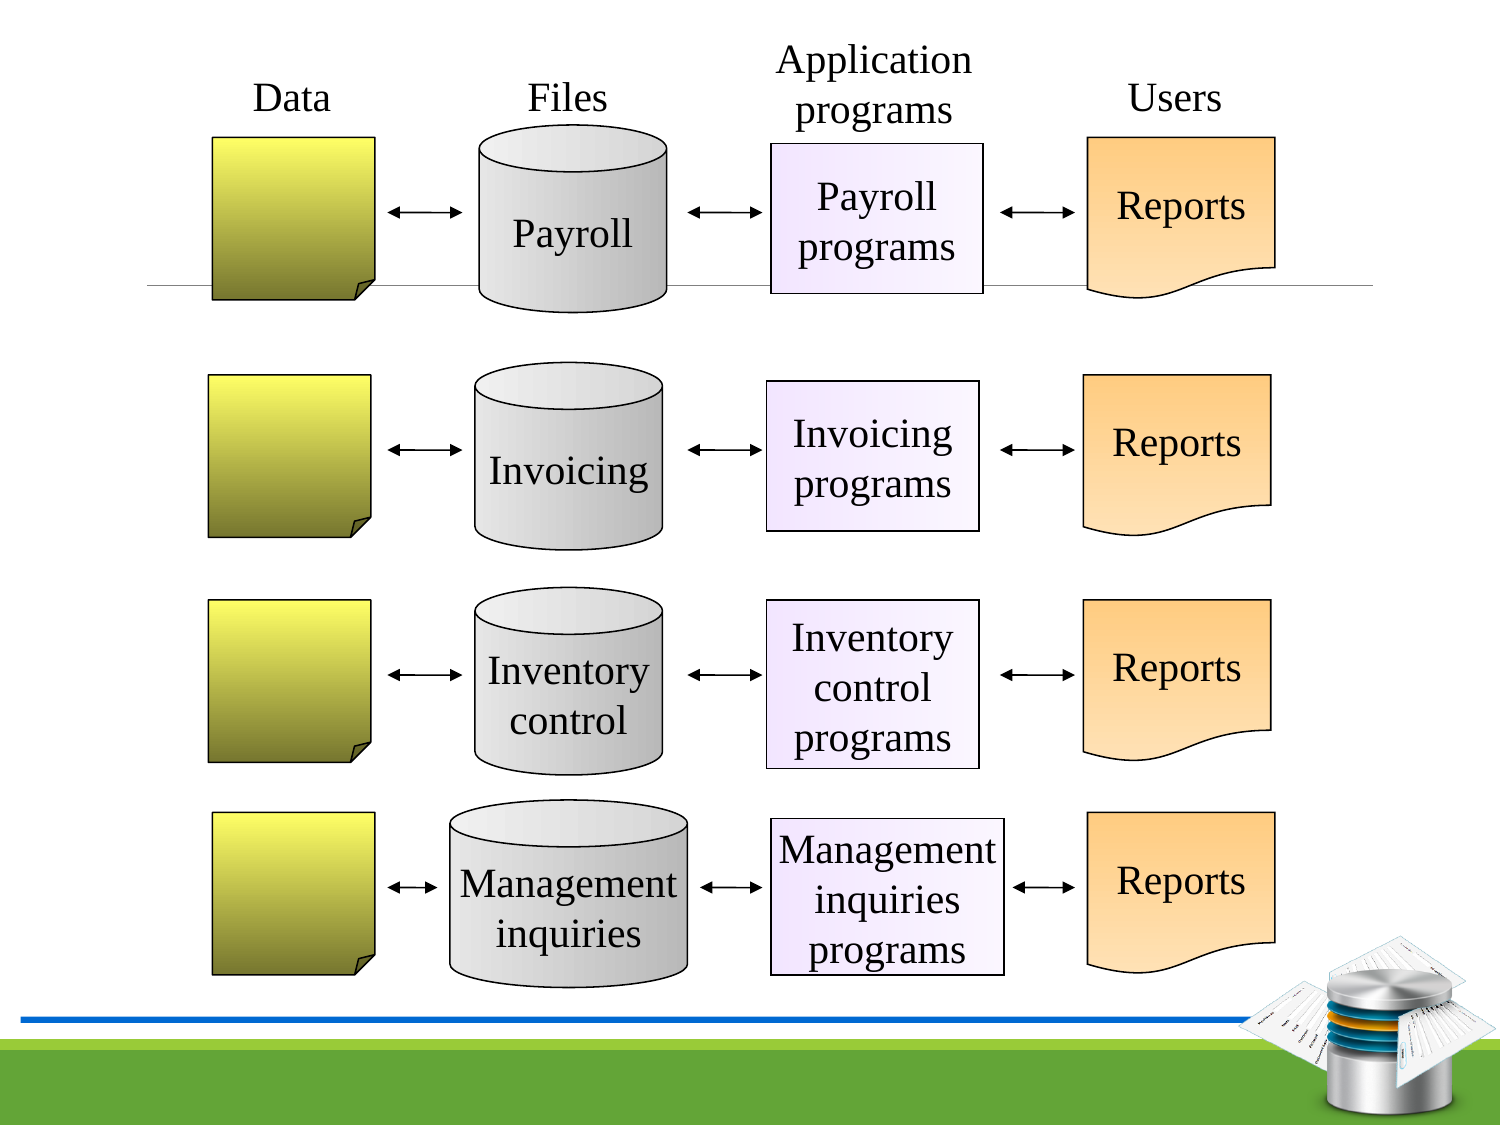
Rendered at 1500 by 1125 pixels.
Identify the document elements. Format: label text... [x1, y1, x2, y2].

text_box [999, 206, 1075, 219]
text_box [208, 374, 371, 538]
text_box [999, 443, 1075, 457]
text_box Reports [1087, 812, 1275, 973]
text_box Inventory control [474, 587, 663, 775]
text_box [699, 881, 763, 894]
text_box Payroll [479, 128, 667, 313]
text_box Reports [1083, 599, 1271, 761]
text_box Reports [1087, 137, 1275, 298]
text_box [387, 443, 463, 457]
text_box [1012, 881, 1075, 894]
text_box [212, 812, 375, 975]
picture [1237, 933, 1500, 1125]
text_box Management inquiries [449, 799, 688, 988]
text_box [208, 599, 371, 763]
text_box Inventory control programs [766, 599, 980, 769]
text_box [387, 668, 463, 682]
text_box [999, 668, 1075, 682]
text_box [212, 137, 375, 300]
text_box Data [237, 62, 347, 128]
text_box Users [1112, 62, 1238, 128]
text_box Application programs [760, 24, 988, 140]
text_box Files [512, 62, 624, 128]
text_box [687, 206, 763, 219]
text_box Invoicing [474, 362, 663, 550]
text_box [687, 668, 763, 682]
text_box [387, 206, 463, 219]
text_box Management inquiries programs [770, 818, 1005, 975]
text_box [387, 881, 438, 894]
text_box Invoicing programs [766, 381, 980, 532]
text_box Payroll programs [770, 143, 984, 294]
text_box [687, 443, 763, 457]
text_box Reports [1083, 374, 1271, 536]
